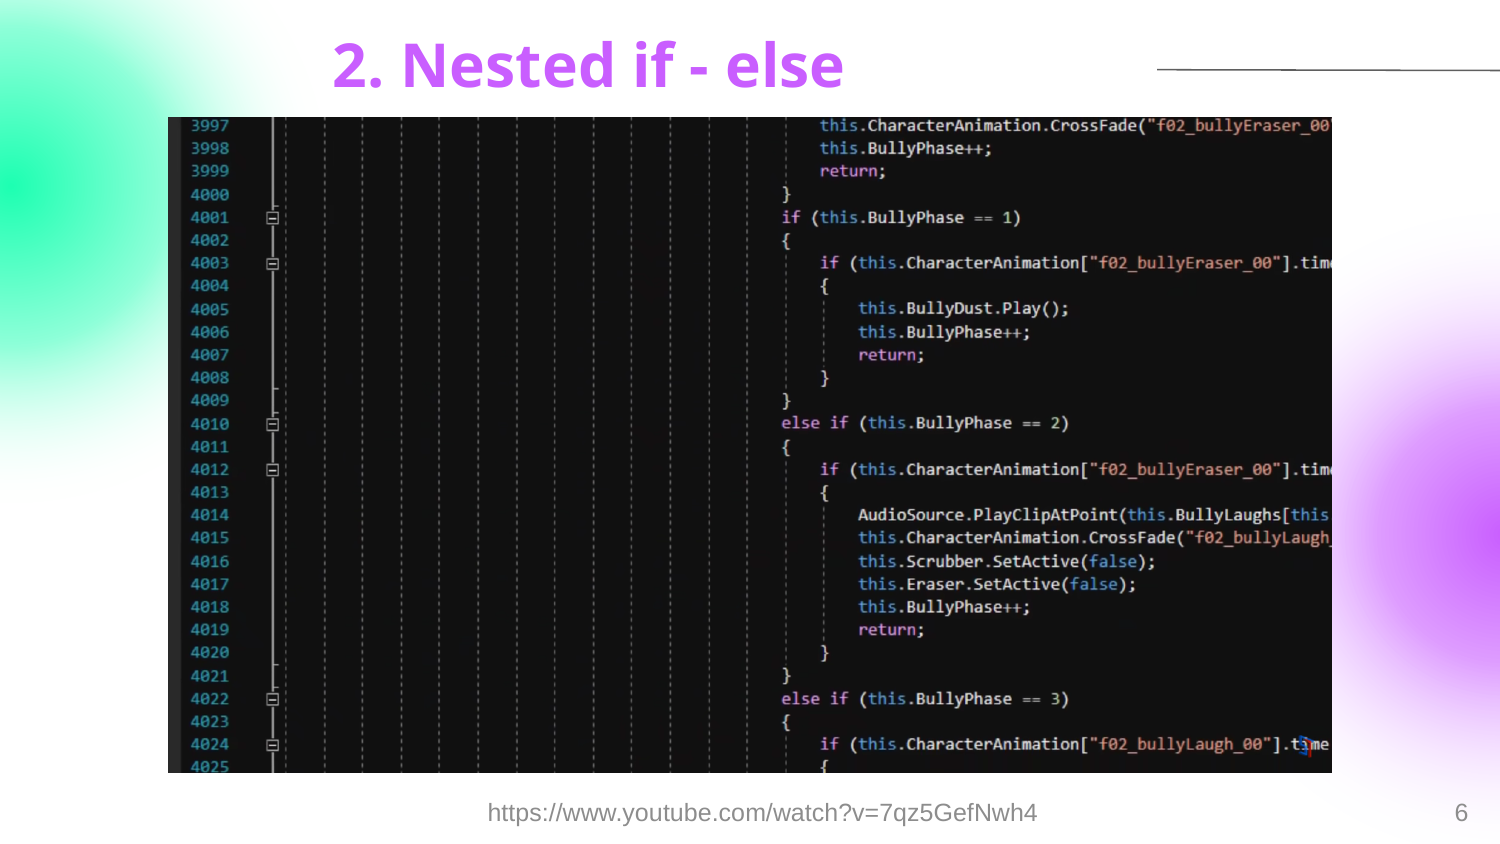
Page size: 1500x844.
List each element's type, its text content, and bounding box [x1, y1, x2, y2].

slide_number 6 [1406, 782, 1484, 840]
footer https://www.youtube.com/watch?v=7qz5GefNwh4 [119, 791, 1407, 832]
text_box 2. Nested if - else [317, 25, 1158, 114]
picture [168, 117, 1332, 773]
